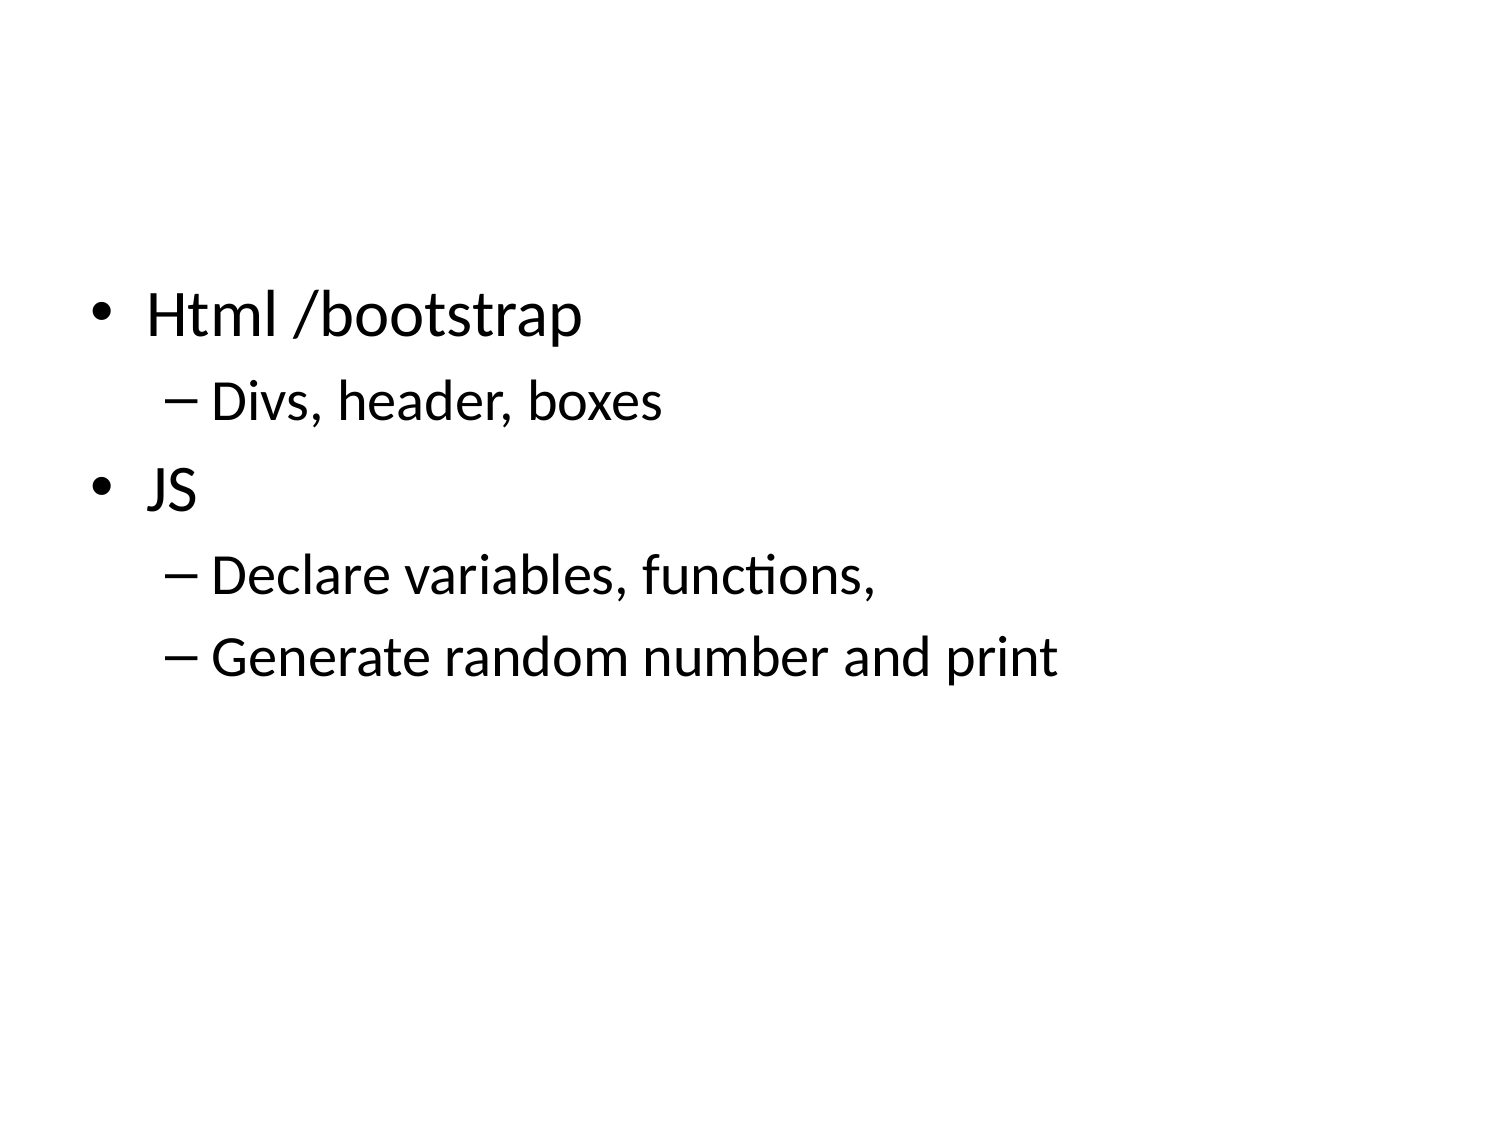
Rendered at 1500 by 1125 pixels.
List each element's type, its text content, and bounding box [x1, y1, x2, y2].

list Html /bootstrap Divs, header, boxes JS Declare variables, functions, Generate random number and print [75, 262, 1425, 1005]
